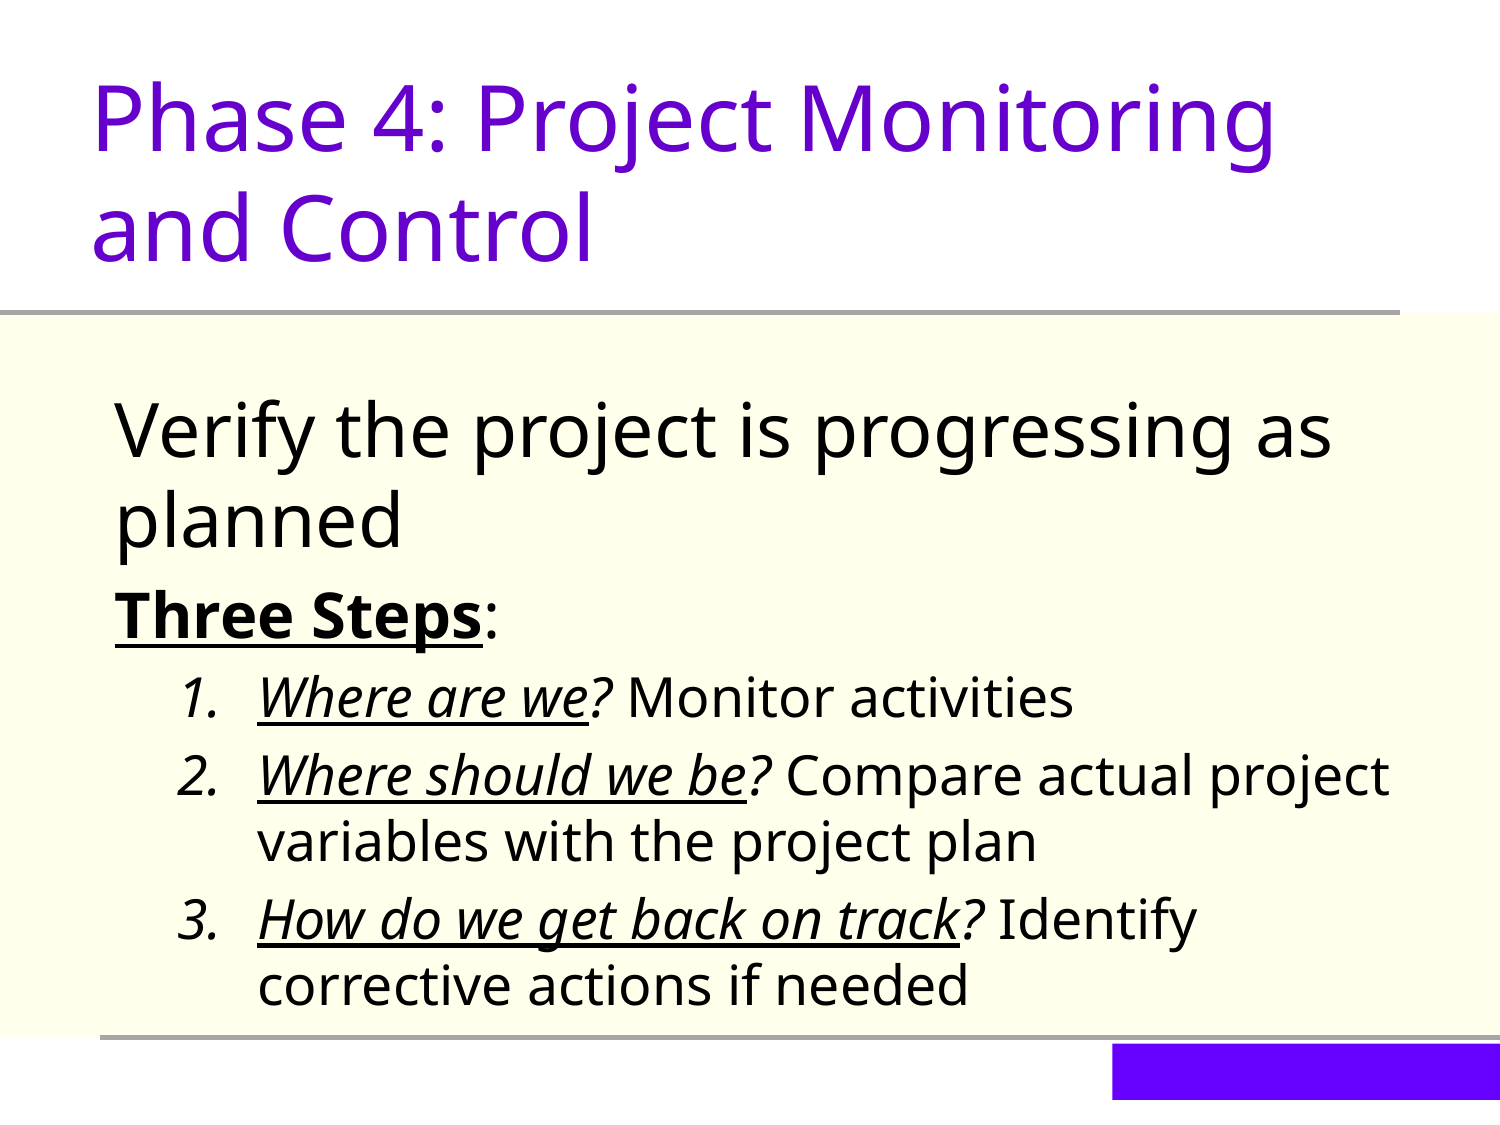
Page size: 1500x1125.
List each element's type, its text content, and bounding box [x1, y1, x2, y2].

subtitle Phase 4: Project Monitoring and Control [75, 12, 1413, 288]
list Verify the project is progressing as planned Three Steps: Where are we? Monitor activities Where should we be? Compare actual project variables with the project plan How do we get back on track? Identify corrective actions if needed [99, 375, 1413, 1025]
